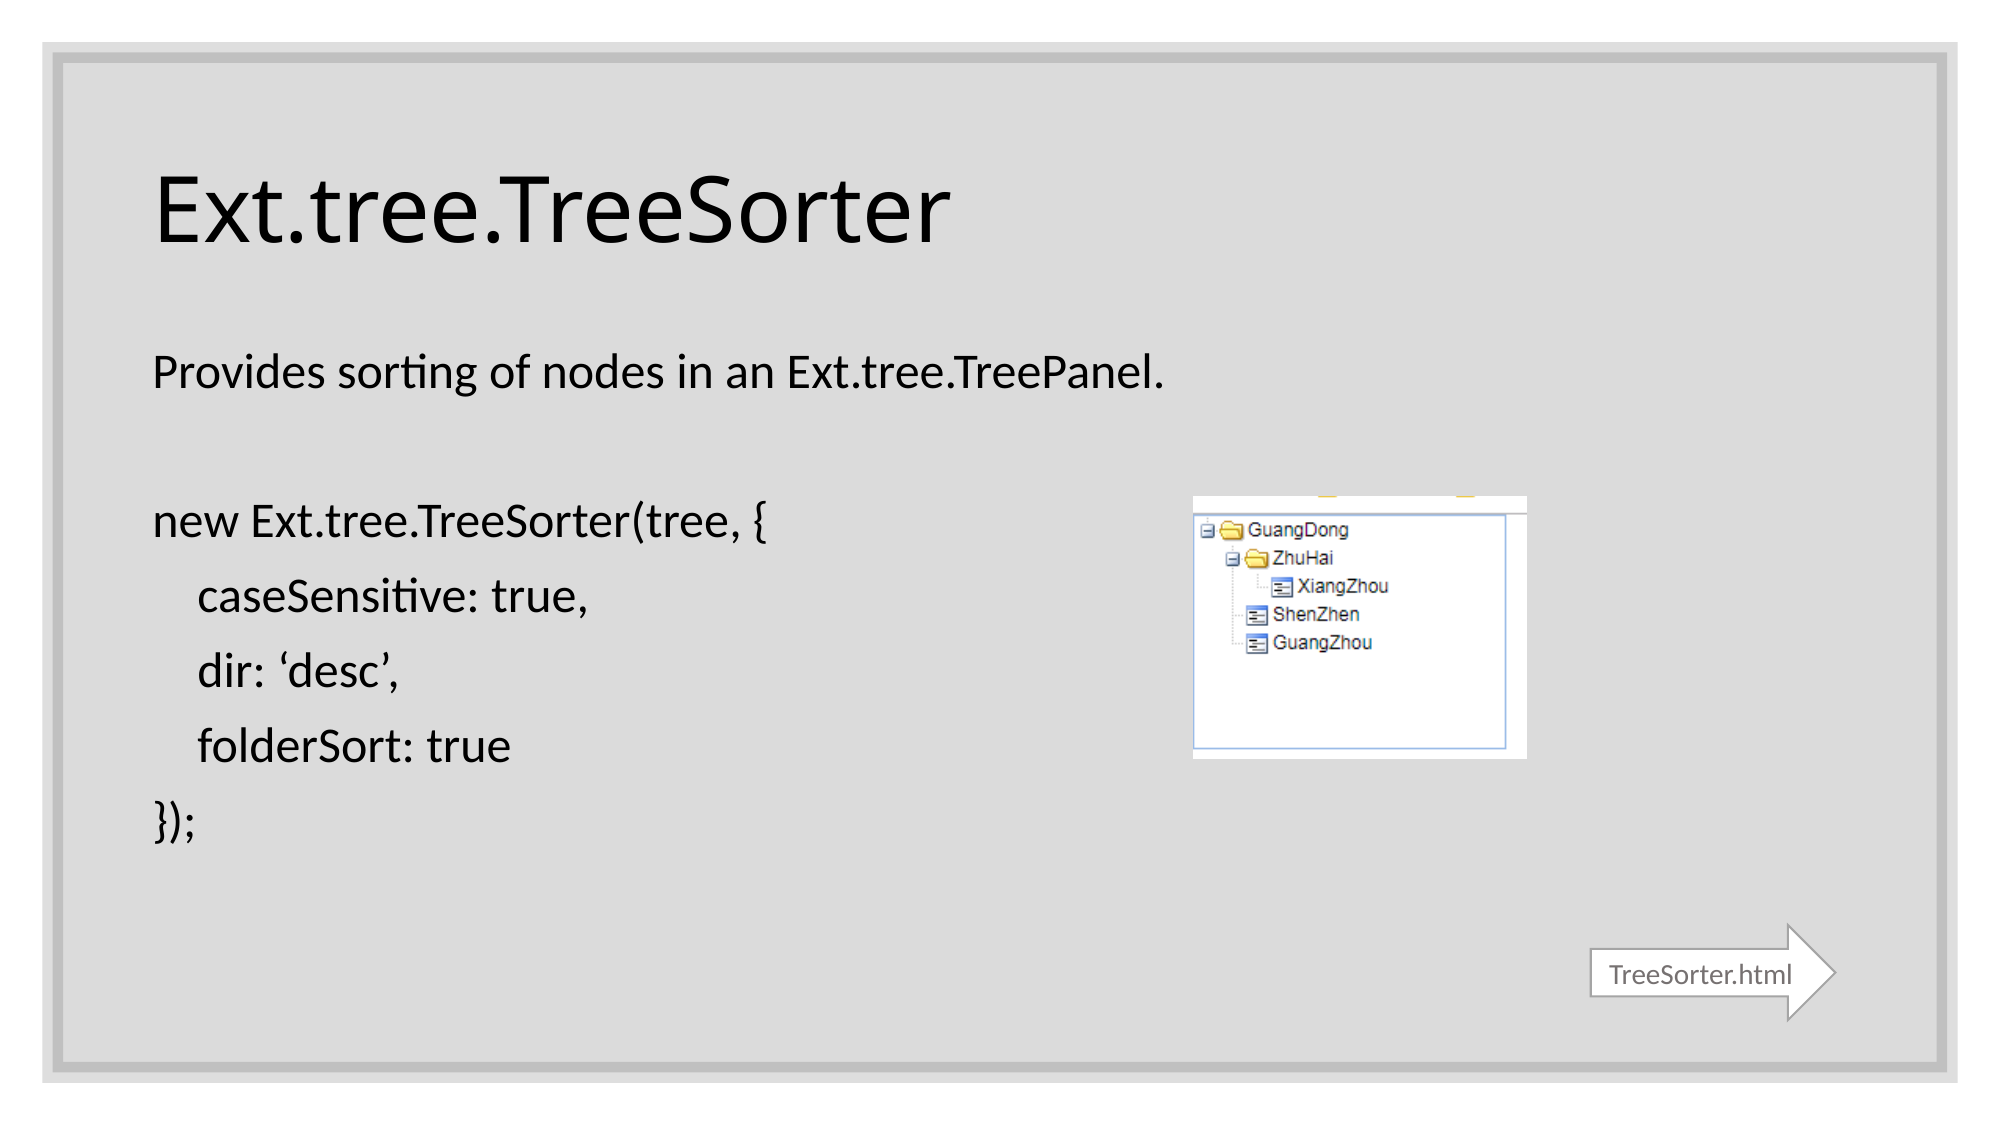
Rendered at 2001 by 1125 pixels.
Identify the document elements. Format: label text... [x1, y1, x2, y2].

picture [1193, 495, 1527, 759]
title Ext.tree.TreeSorter [137, 103, 1863, 322]
list Provides sorting of nodes in an Ext.tree.TreePanel. new Ext.tree.TreeSorter(tree, { caseSensitive: true, dir: ‘desc’, folderSort: true }); [137, 337, 1863, 973]
text_box TreeSorter.html [1589, 922, 1837, 1023]
text_box [52, 51, 1948, 1073]
